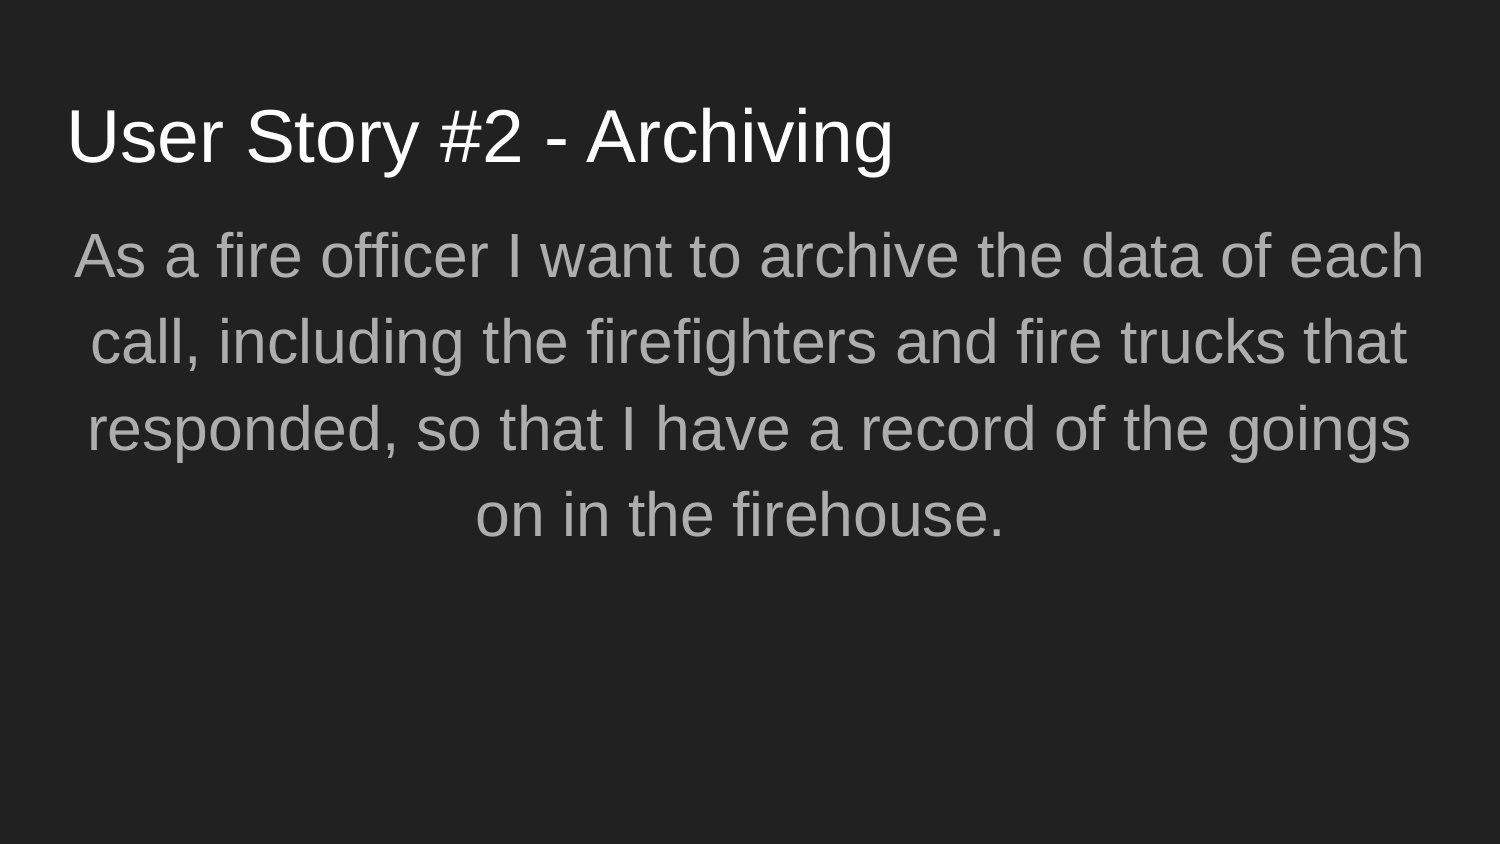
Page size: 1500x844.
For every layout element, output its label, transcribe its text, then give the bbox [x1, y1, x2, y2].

list As a fire officer I want to archive the data of each call, including the firefighters and fire trucks that responded, so that I have a record of the goings on in the firehouse. [51, 189, 1449, 750]
title User Story #2 - Archiving [51, 72, 1449, 167]
